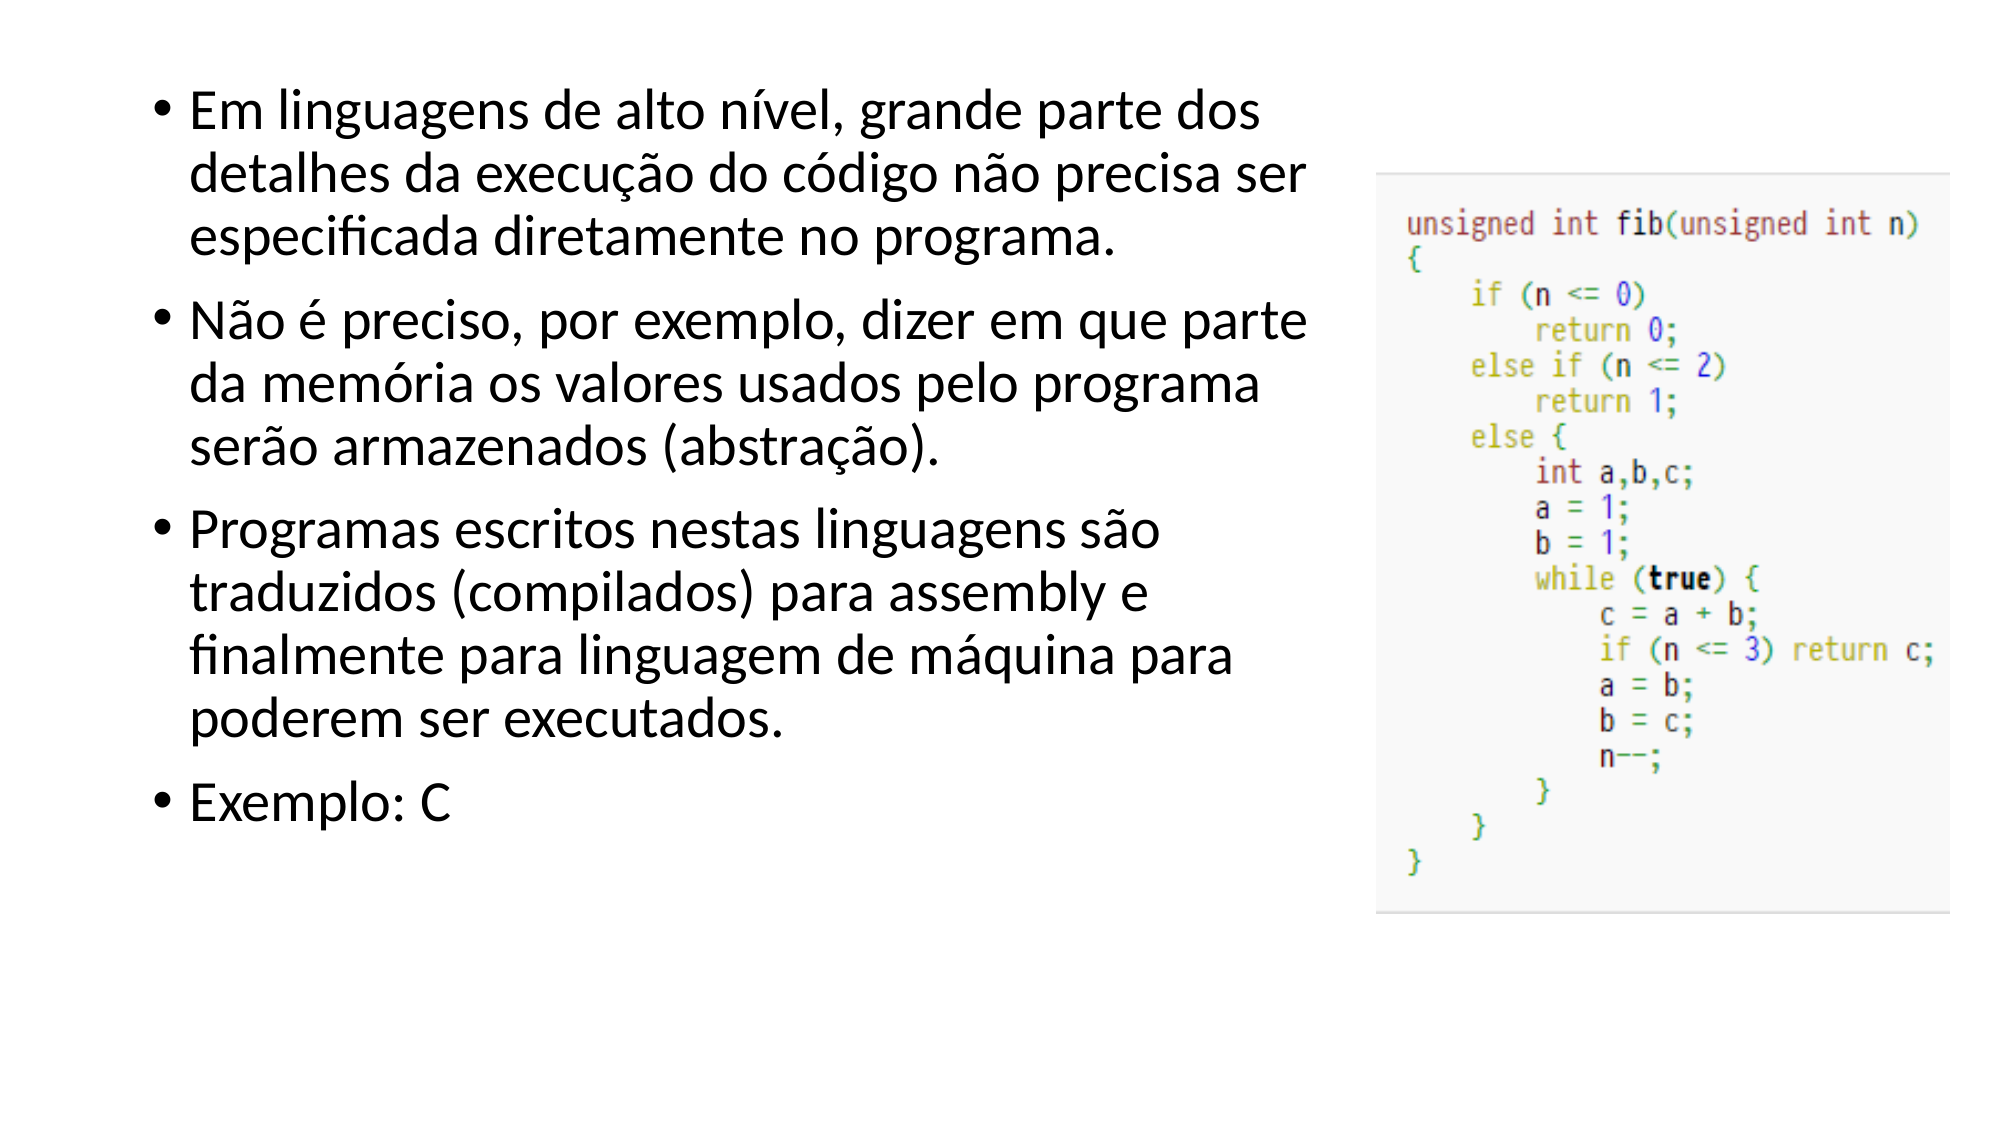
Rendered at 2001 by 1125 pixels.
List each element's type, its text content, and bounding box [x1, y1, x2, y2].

text_box Em linguagens de alto nível, grande parte dos detalhes da execução do código não precisa ser especificada diretamente no programa. Não é preciso, por exemplo, dizer em que parte da memória os valores usados pelo programa serão armazenados (abstração). Programas escritos nestas linguagens são traduzidos (compilados) para assembly e finalmente para linguagem de máquina para poderem ser executados. Exemplo: C [137, 71, 1376, 1014]
picture [1375, 171, 1951, 914]
